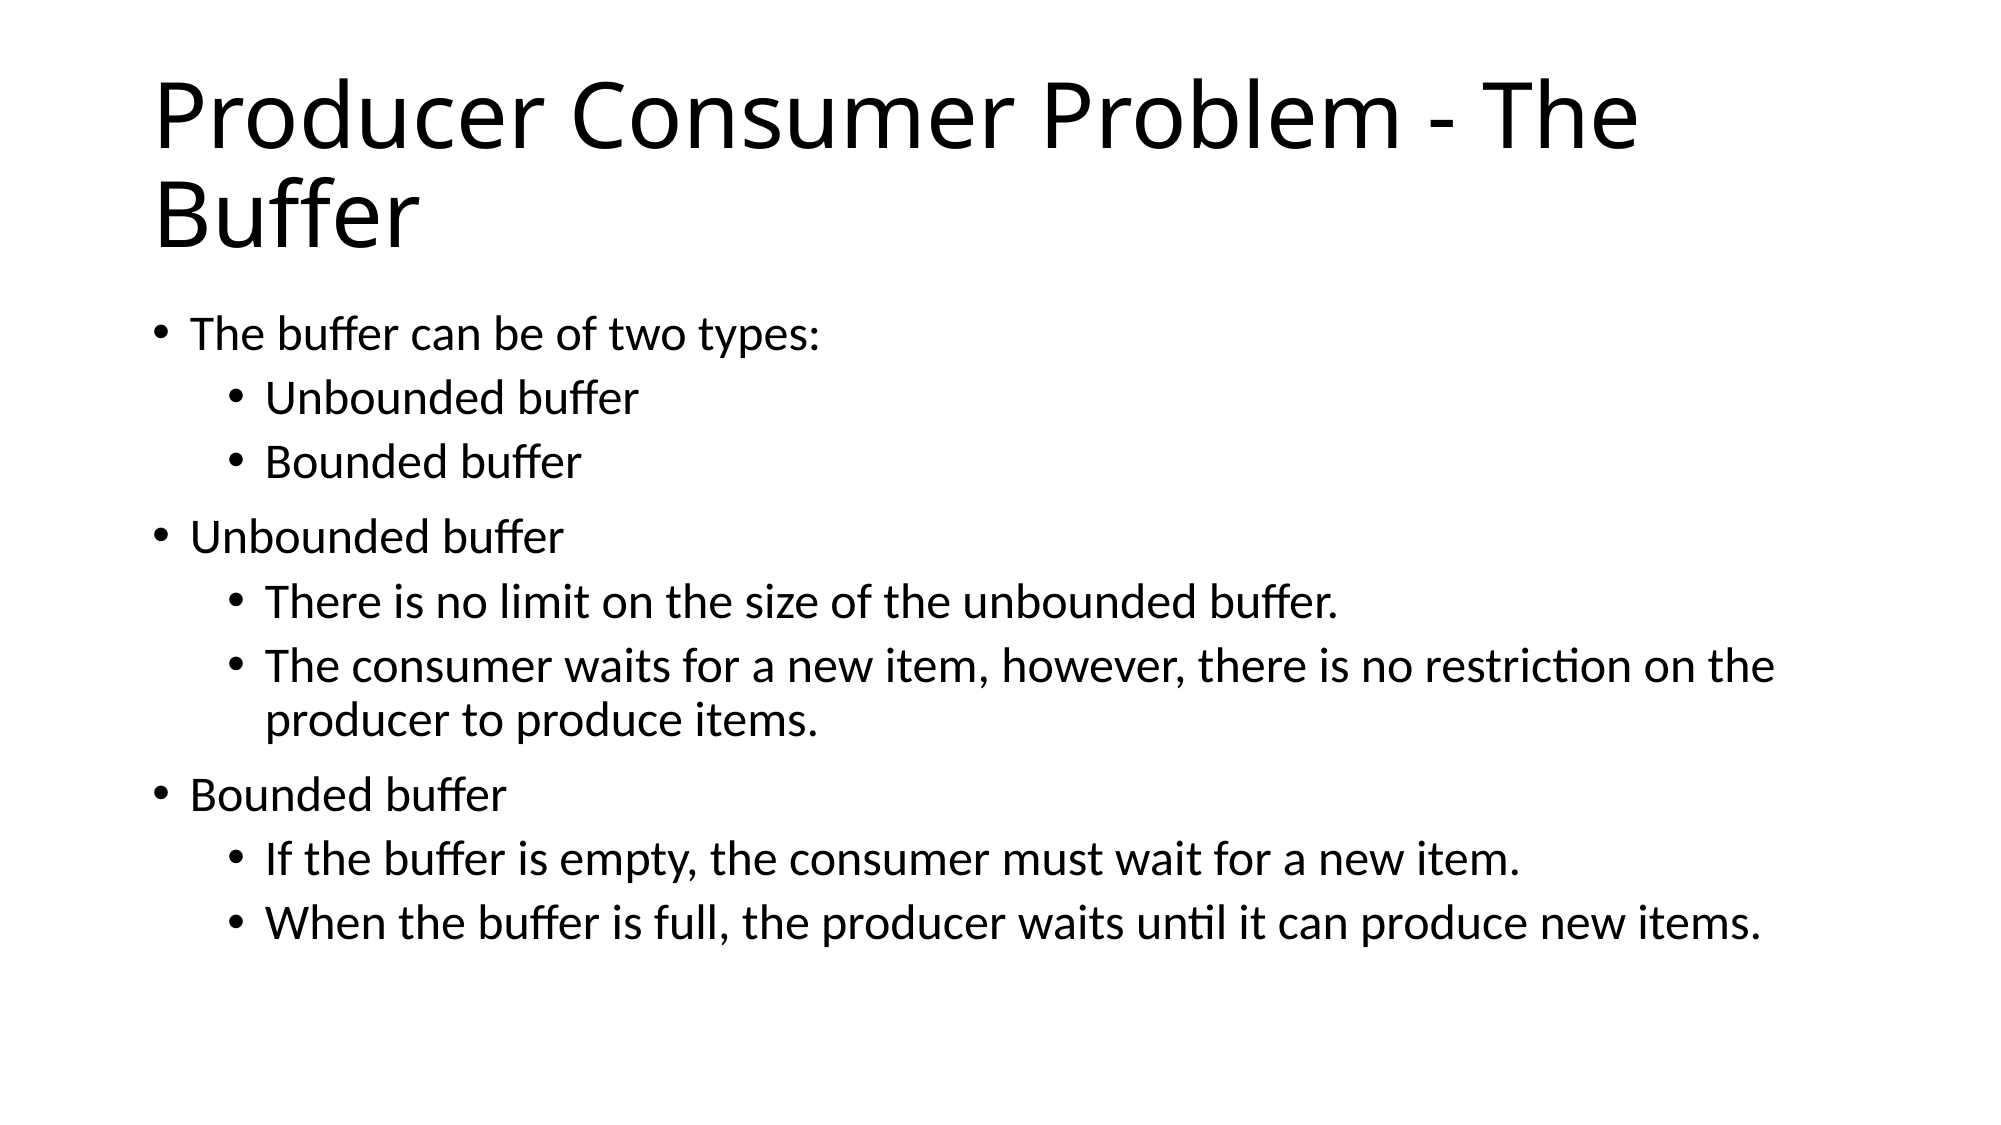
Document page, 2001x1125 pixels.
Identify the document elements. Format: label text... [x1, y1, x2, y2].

list The buffer can be of two types: Unbounded buffer Bounded buffer Unbounded buffer There is no limit on the size of the unbounded buffer. The consumer waits for a new item, however, there is no restriction on the producer to produce items. Bounded buffer If the buffer is empty, the consumer must wait for a new item. When the buffer is full, the producer waits until it can produce new items. [137, 299, 1863, 1014]
title Producer Consumer Problem - The Buffer [137, 59, 1863, 278]
